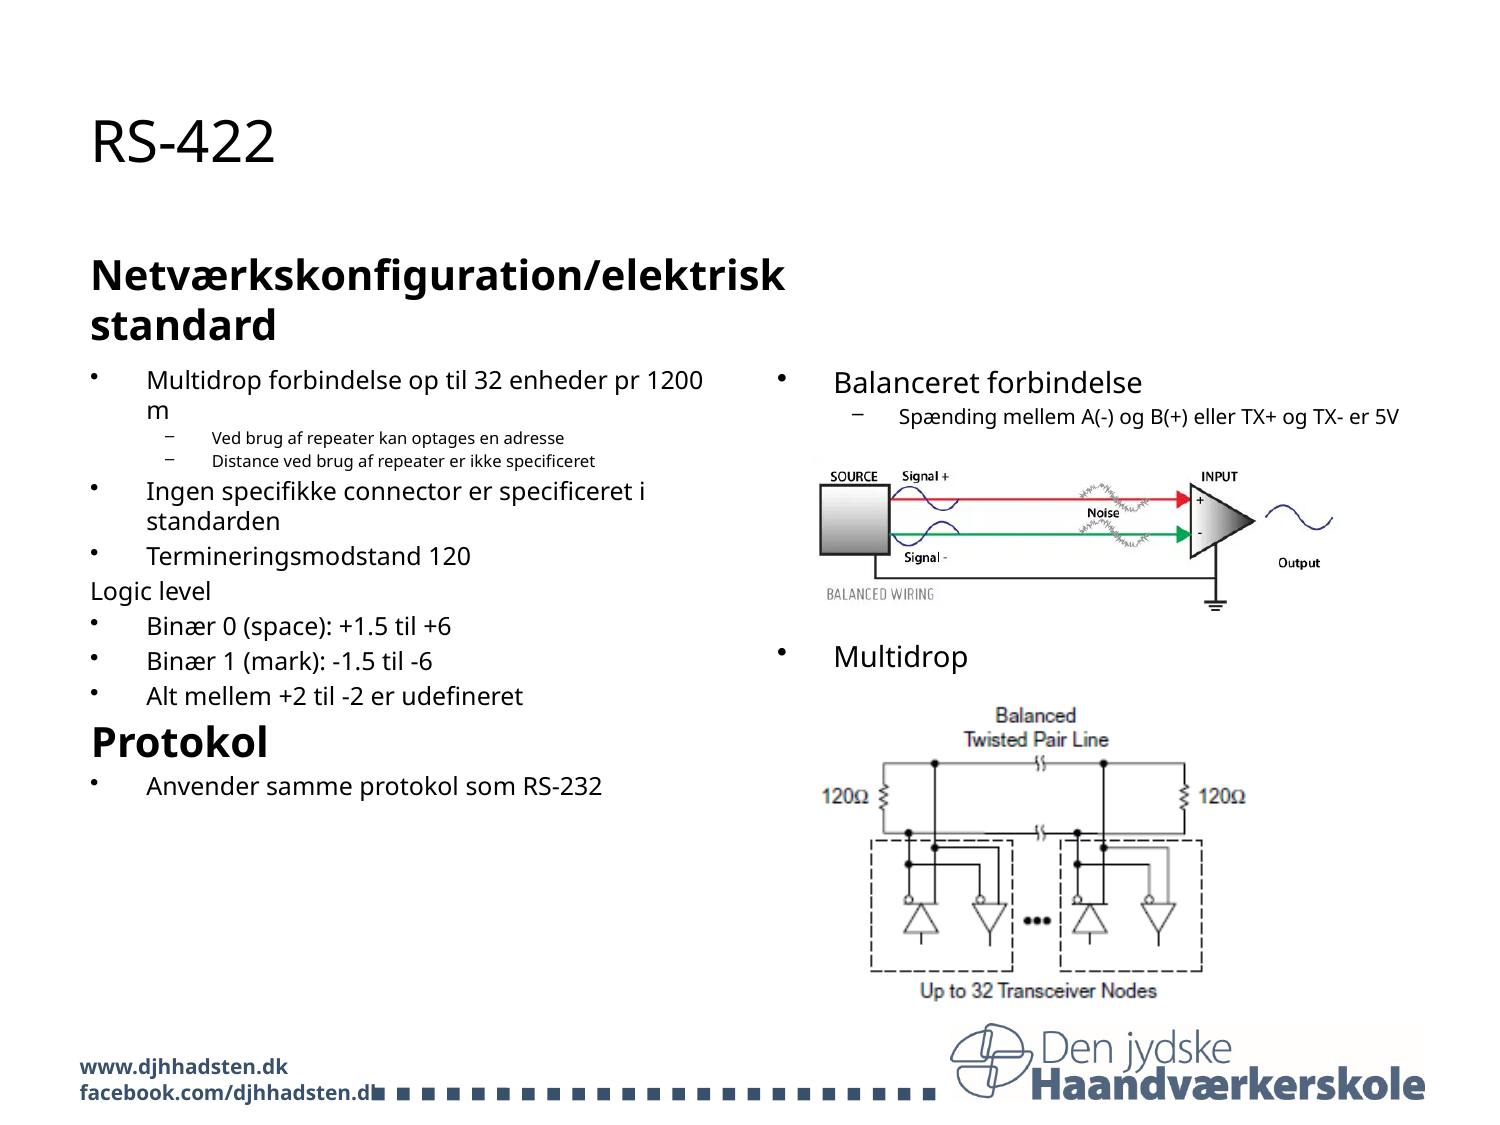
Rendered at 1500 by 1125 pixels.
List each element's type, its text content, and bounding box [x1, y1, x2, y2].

text_box Anvender samme protokol som RS-232 [75, 763, 738, 1059]
list Balanceret forbindelse Spænding mellem A(-) og B(+) eller TX+ og TX- er 5V Multidrop [761, 356, 1425, 1005]
title RS-422 [75, 45, 1425, 233]
picture [814, 692, 1259, 1013]
picture [808, 455, 1341, 616]
picture [950, 1023, 1425, 1100]
list Protokol [75, 668, 810, 774]
list Netværkskonfiguration/elektrisk standard [75, 251, 809, 357]
